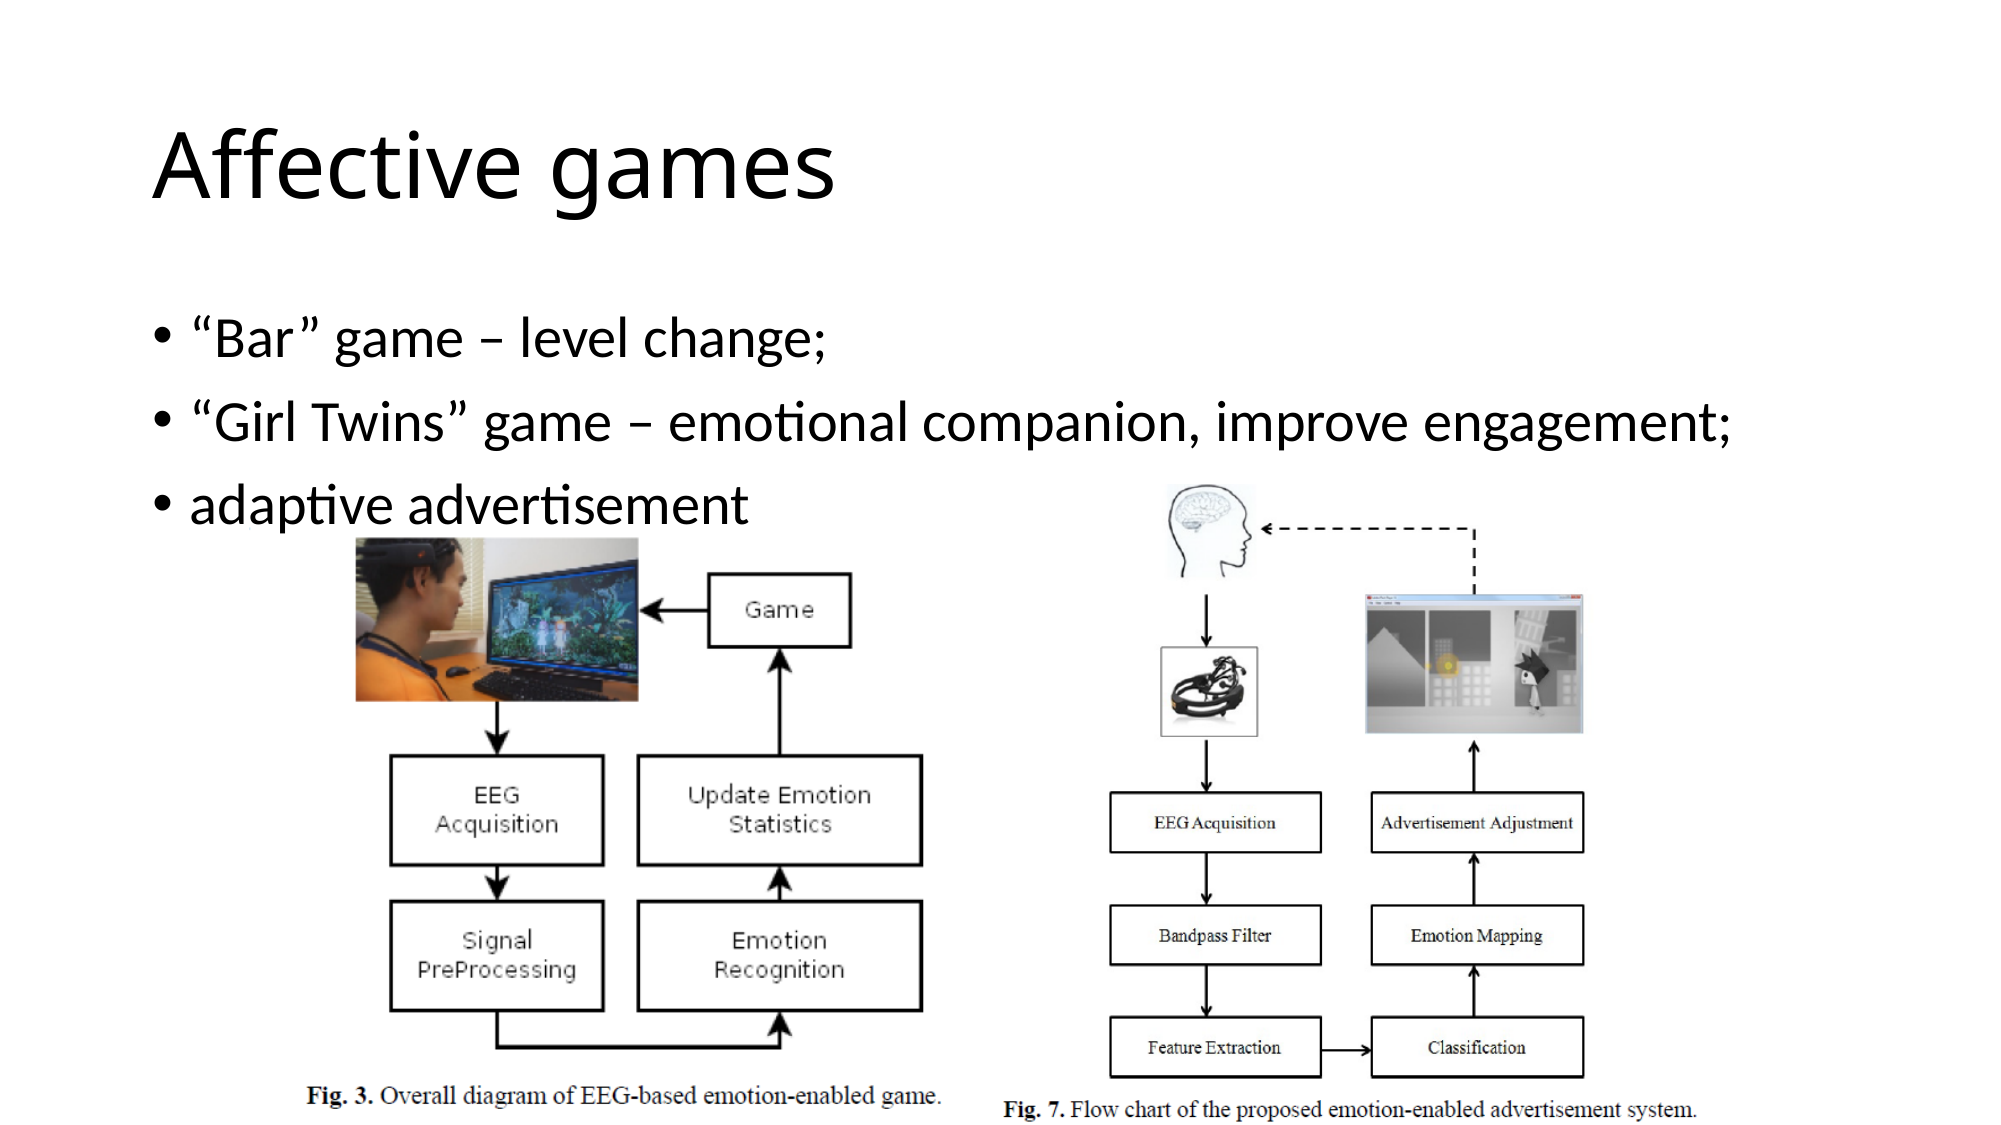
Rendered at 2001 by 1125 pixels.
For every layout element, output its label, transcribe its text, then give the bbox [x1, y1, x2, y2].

picture [249, 484, 1727, 1125]
title Affective games [137, 59, 1863, 278]
list “Bar” game – level change; “Girl Twins” game – emotional companion, improve engagement; adaptive advertisement [137, 299, 1863, 1014]
